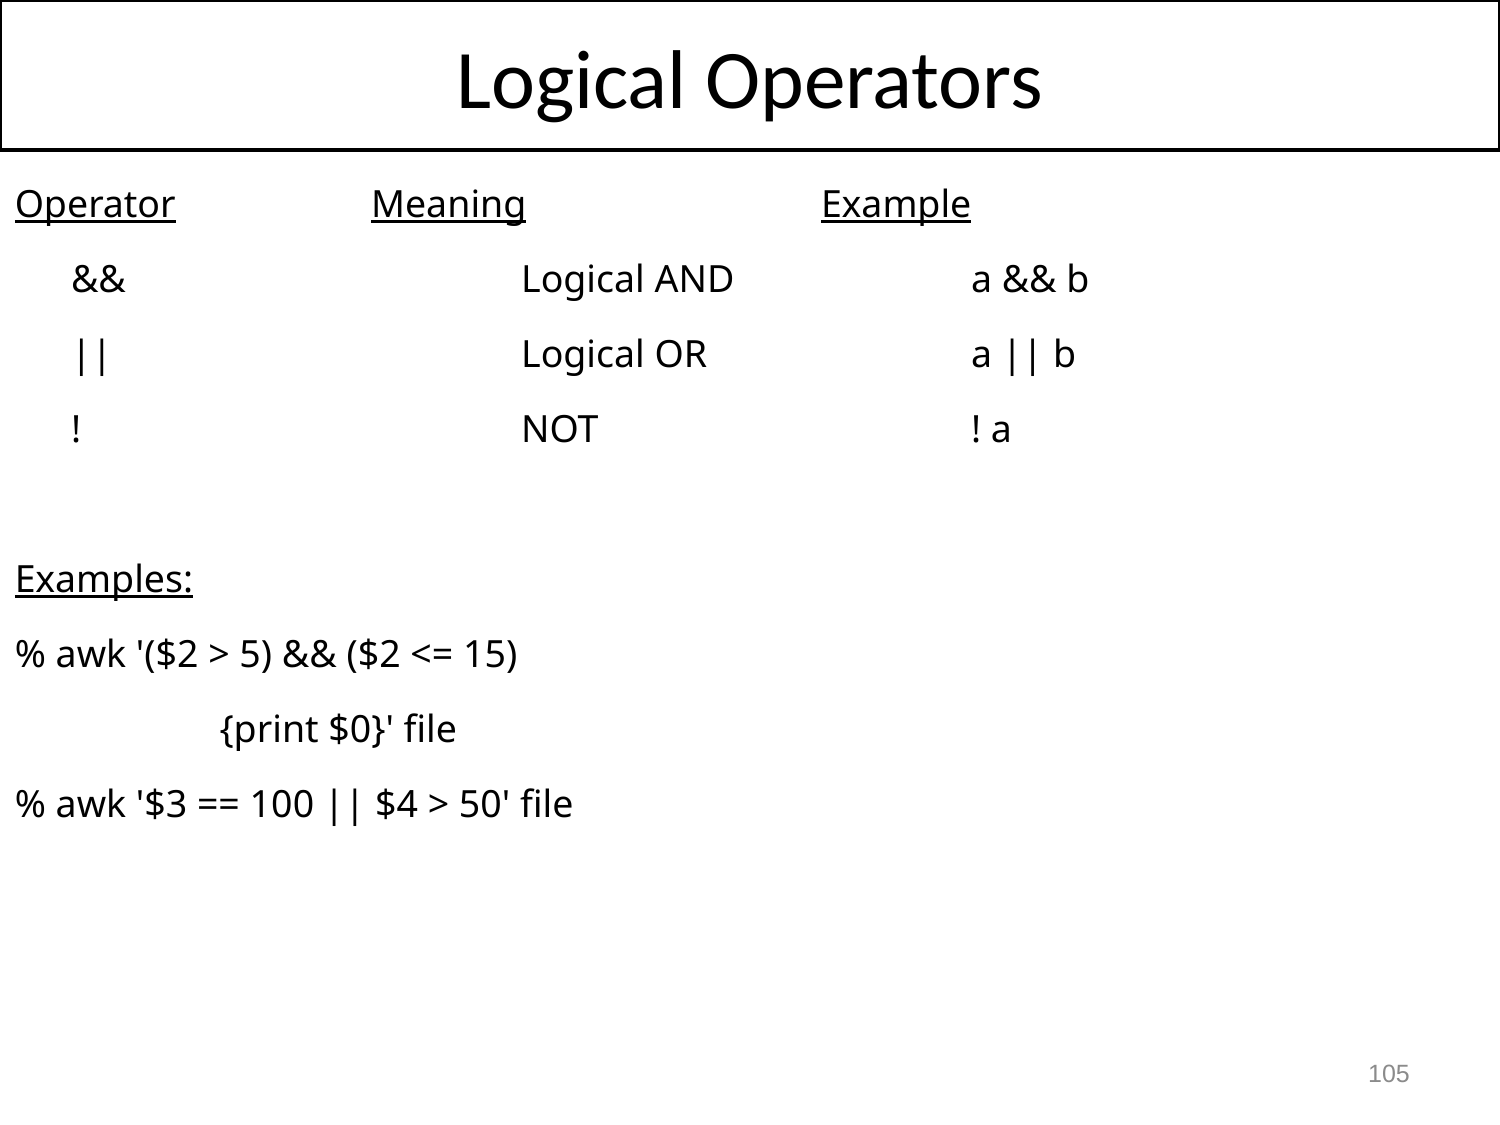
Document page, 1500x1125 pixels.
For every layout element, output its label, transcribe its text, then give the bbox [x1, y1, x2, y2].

text_box 105 [1074, 1042, 1425, 1103]
text_box Logical Operators [0, 0, 1500, 149]
text_box Operator Meaning Example && Logical AND a && b || Logical OR a || b ! NOT ! a Examples: % awk '($2 > 5) && ($2 <= 15) {print $0}' file % awk '$3 == 100 || $4 > 50' file [0, 149, 1500, 1125]
